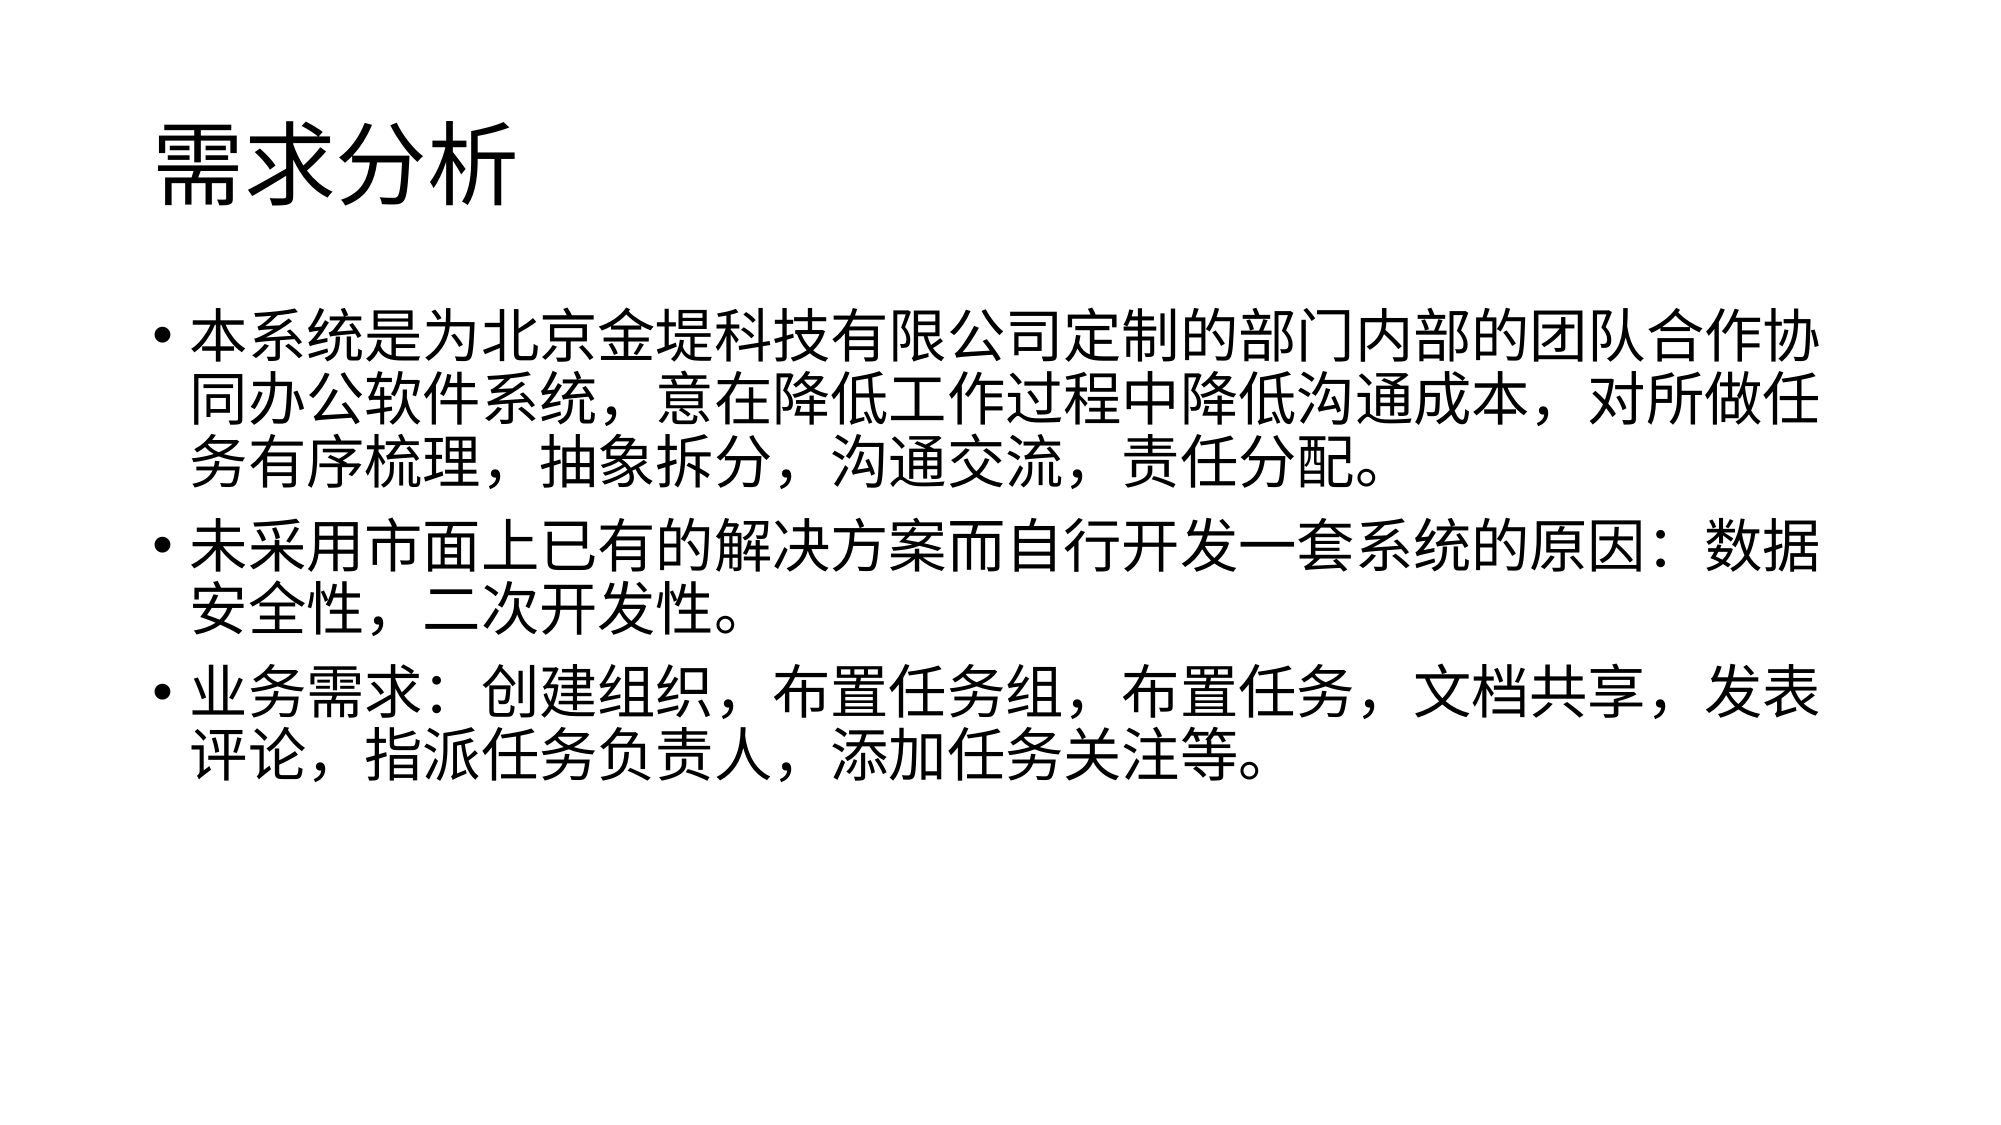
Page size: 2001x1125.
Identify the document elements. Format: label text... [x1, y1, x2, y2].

title 需求分析 [137, 59, 1863, 278]
list 本系统是为北京金堤科技有限公司定制的部门内部的团队合作协同办公软件系统，意在降低工作过程中降低沟通成本，对所做任务有序梳理，抽象拆分，沟通交流，责任分配。 未采用市面上已有的解决方案而自行开发一套系统的原因：数据安全性，二次开发性。 业务需求：创建组织，布置任务组，布置任务，文档共享，发表评论，指派任务负责人，添加任务关注等。 [137, 299, 1863, 1014]
